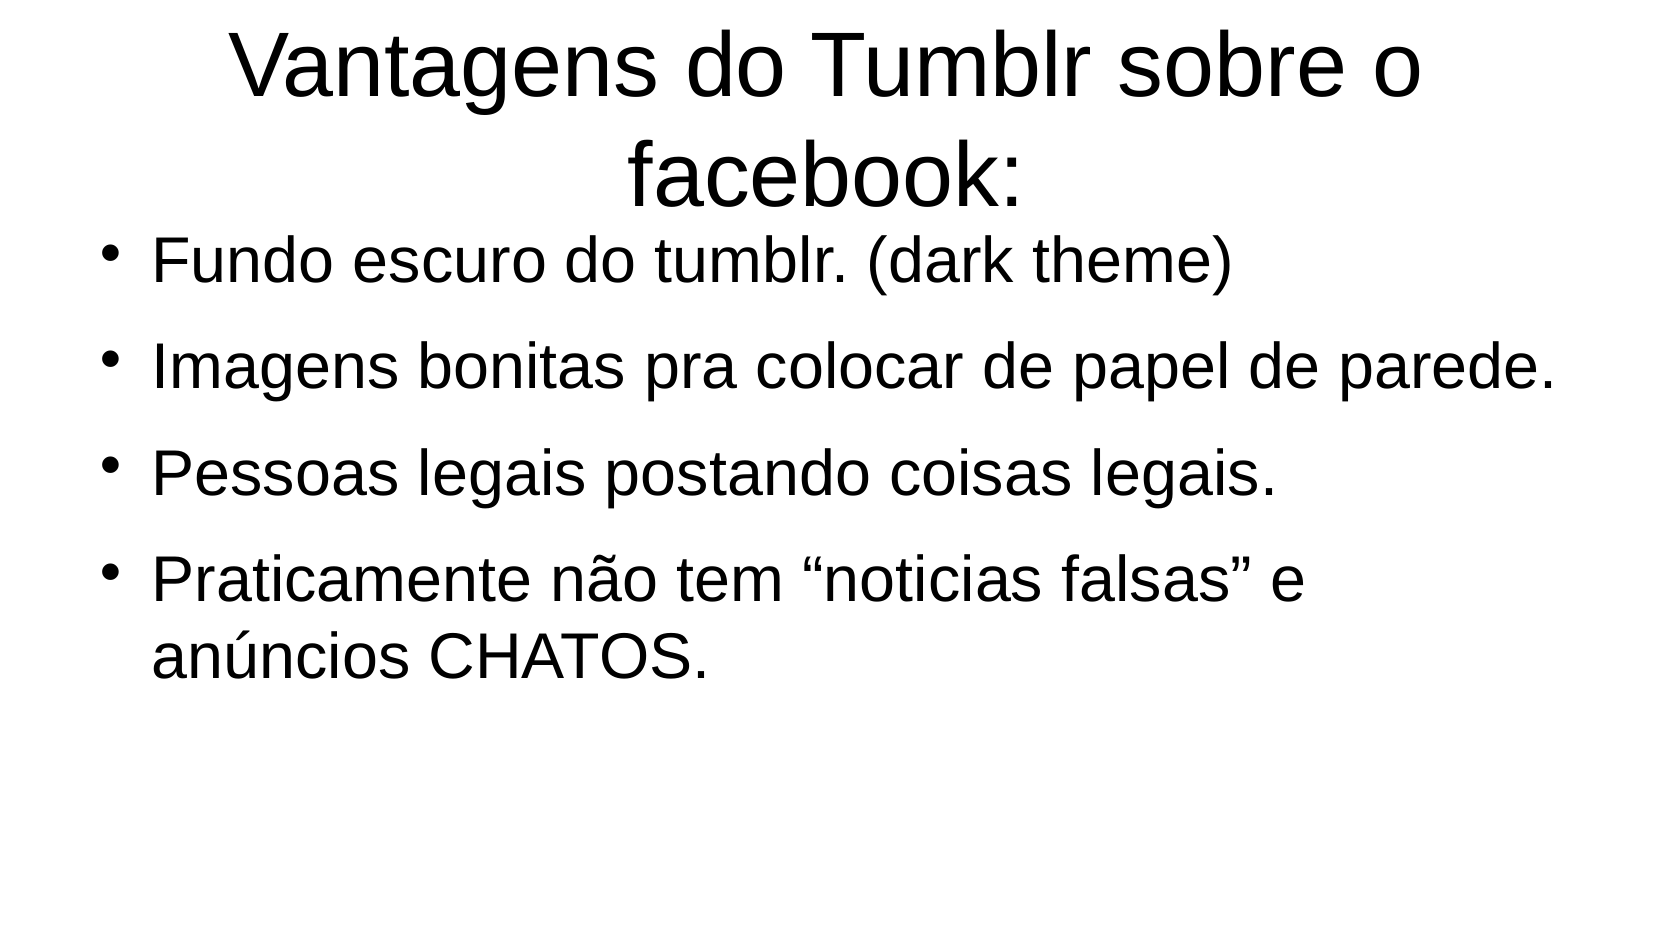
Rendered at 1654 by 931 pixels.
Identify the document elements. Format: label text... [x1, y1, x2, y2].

text_box Fundo escuro do tumblr. (dark theme) Imagens bonitas pra colocar de papel de parede. Pessoas legais postando coisas legais. Praticamente não tem “noticias falsas” e anúncios CHATOS. [82, 217, 1571, 757]
text_box Vantagens do Tumblr sobre o facebook: [82, 12, 1571, 217]
